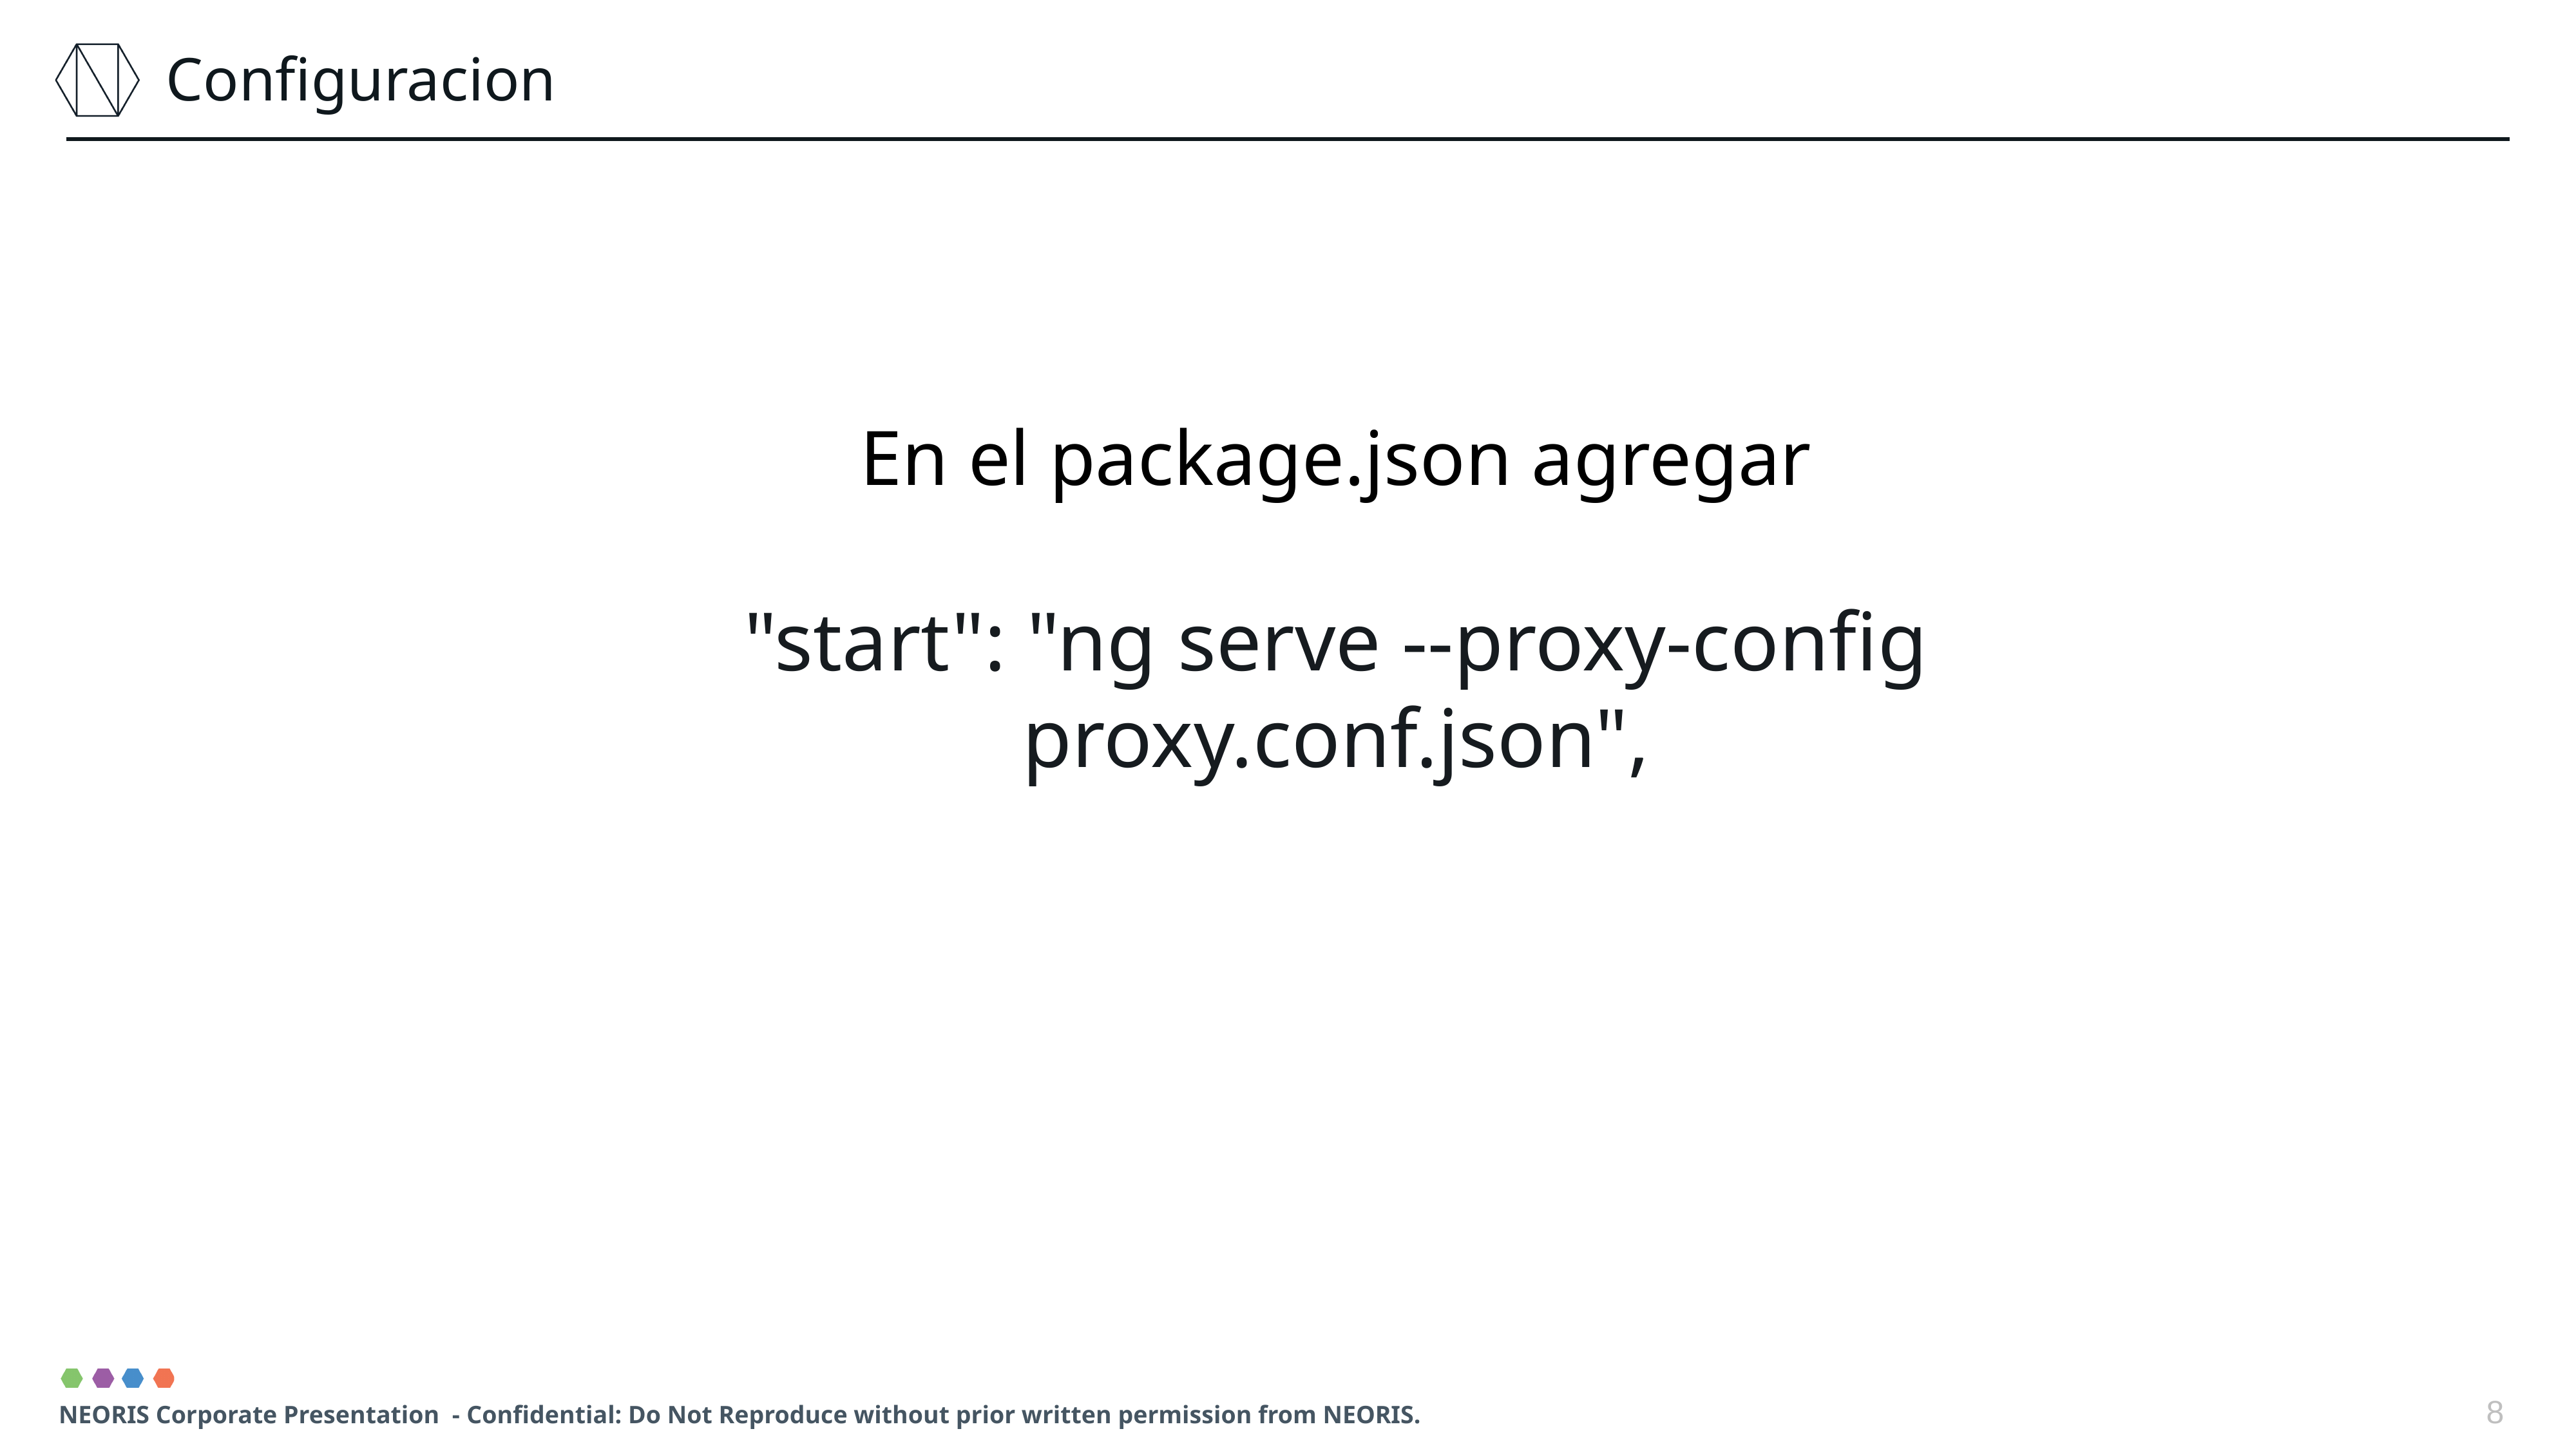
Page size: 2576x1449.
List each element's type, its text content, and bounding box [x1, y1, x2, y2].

list Configuracion [157, 37, 2510, 132]
picture [53, 41, 142, 119]
text_box En el package.json agregar "start": "ng serve --proxy-config proxy.conf.json", [473, 404, 2200, 879]
